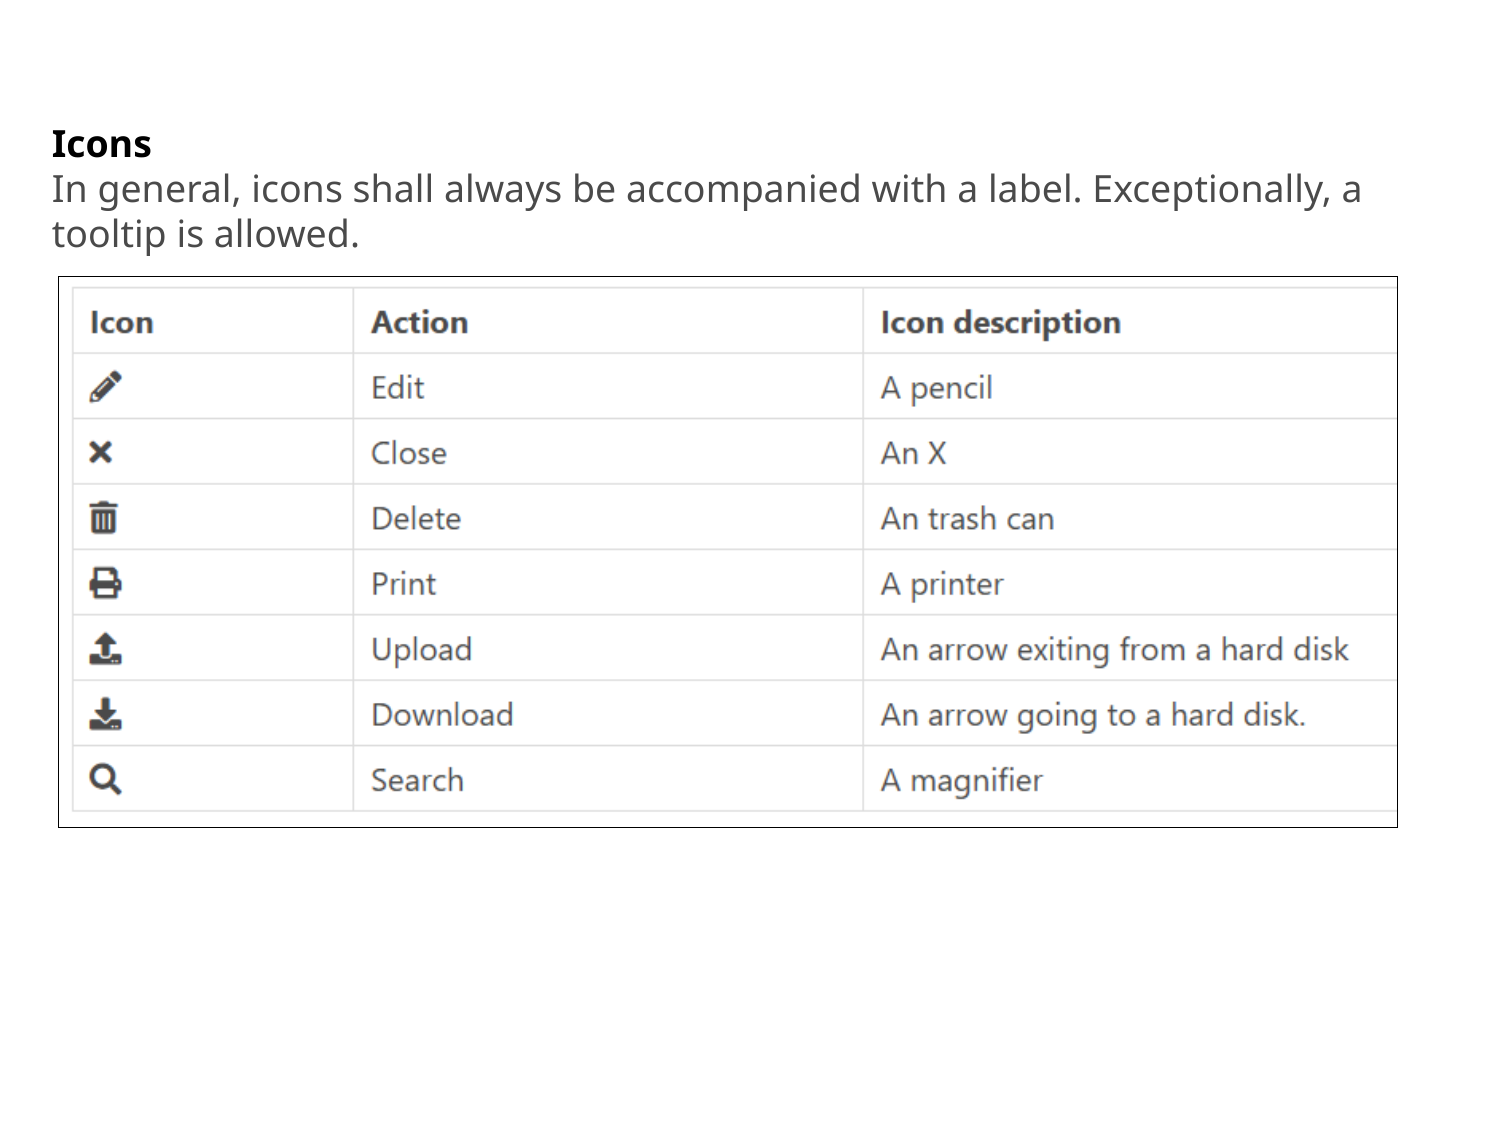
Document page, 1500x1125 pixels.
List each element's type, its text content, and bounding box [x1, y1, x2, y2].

picture [58, 276, 1399, 828]
text_box Icons In general, icons shall always be accompanied with a label. Exceptionally, a tooltip is allowed. [37, 112, 1483, 263]
